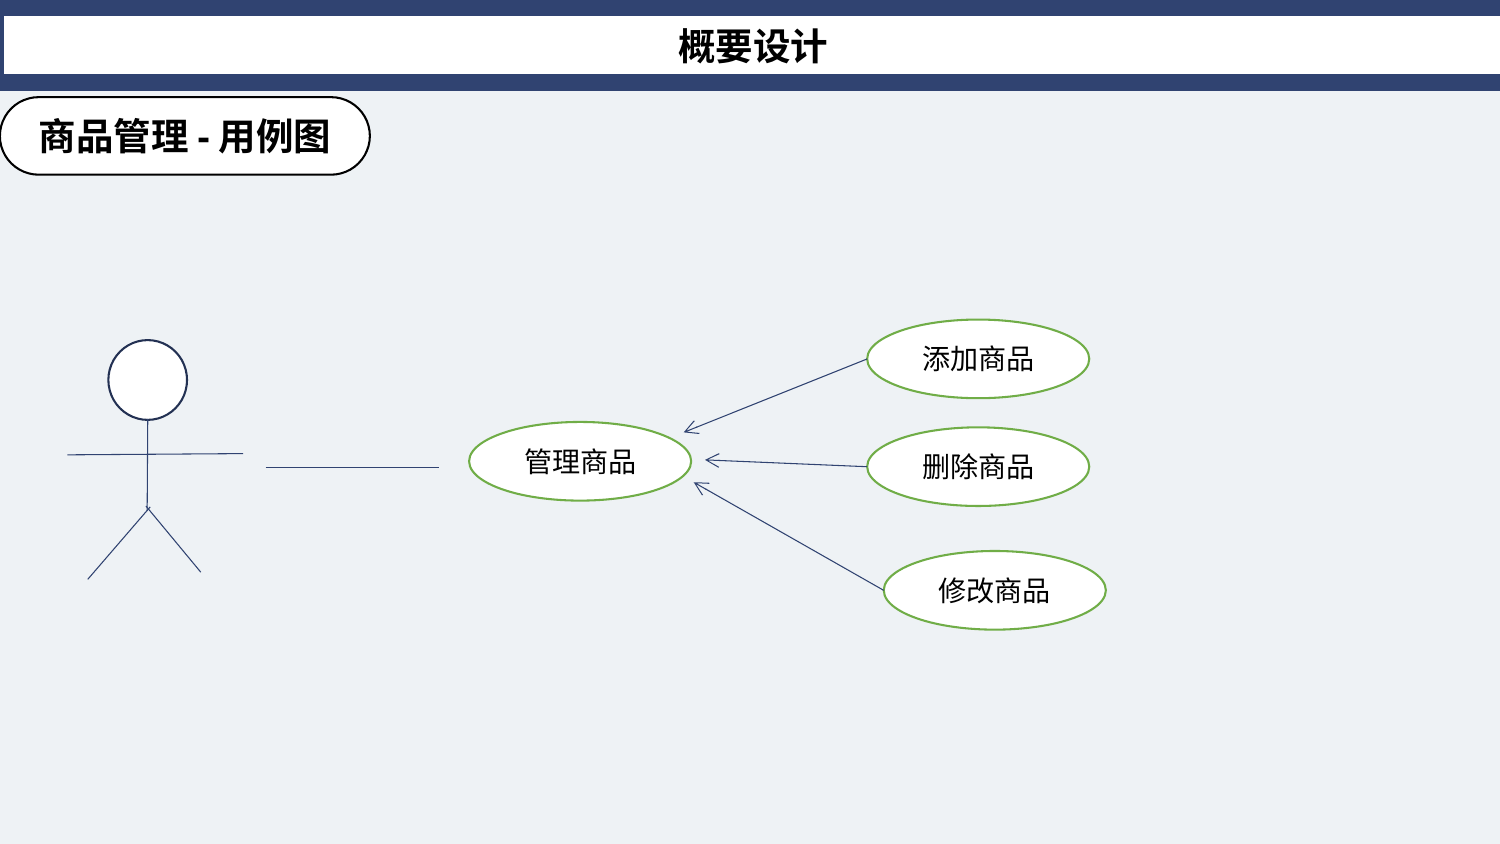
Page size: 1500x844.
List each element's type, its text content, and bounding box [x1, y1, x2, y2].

text_box 概要设计 [2, 14, 1500, 76]
text_box [107, 339, 189, 421]
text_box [704, 459, 868, 467]
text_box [683, 358, 868, 433]
text_box 修改商品 [882, 549, 1107, 631]
text_box 商品管理-用例图 [0, 96, 371, 176]
text_box 管理商品 [468, 420, 693, 502]
text_box 添加商品 [866, 318, 1091, 400]
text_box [693, 482, 884, 591]
text_box 删除商品 [866, 426, 1091, 508]
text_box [145, 505, 201, 573]
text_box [87, 506, 151, 580]
